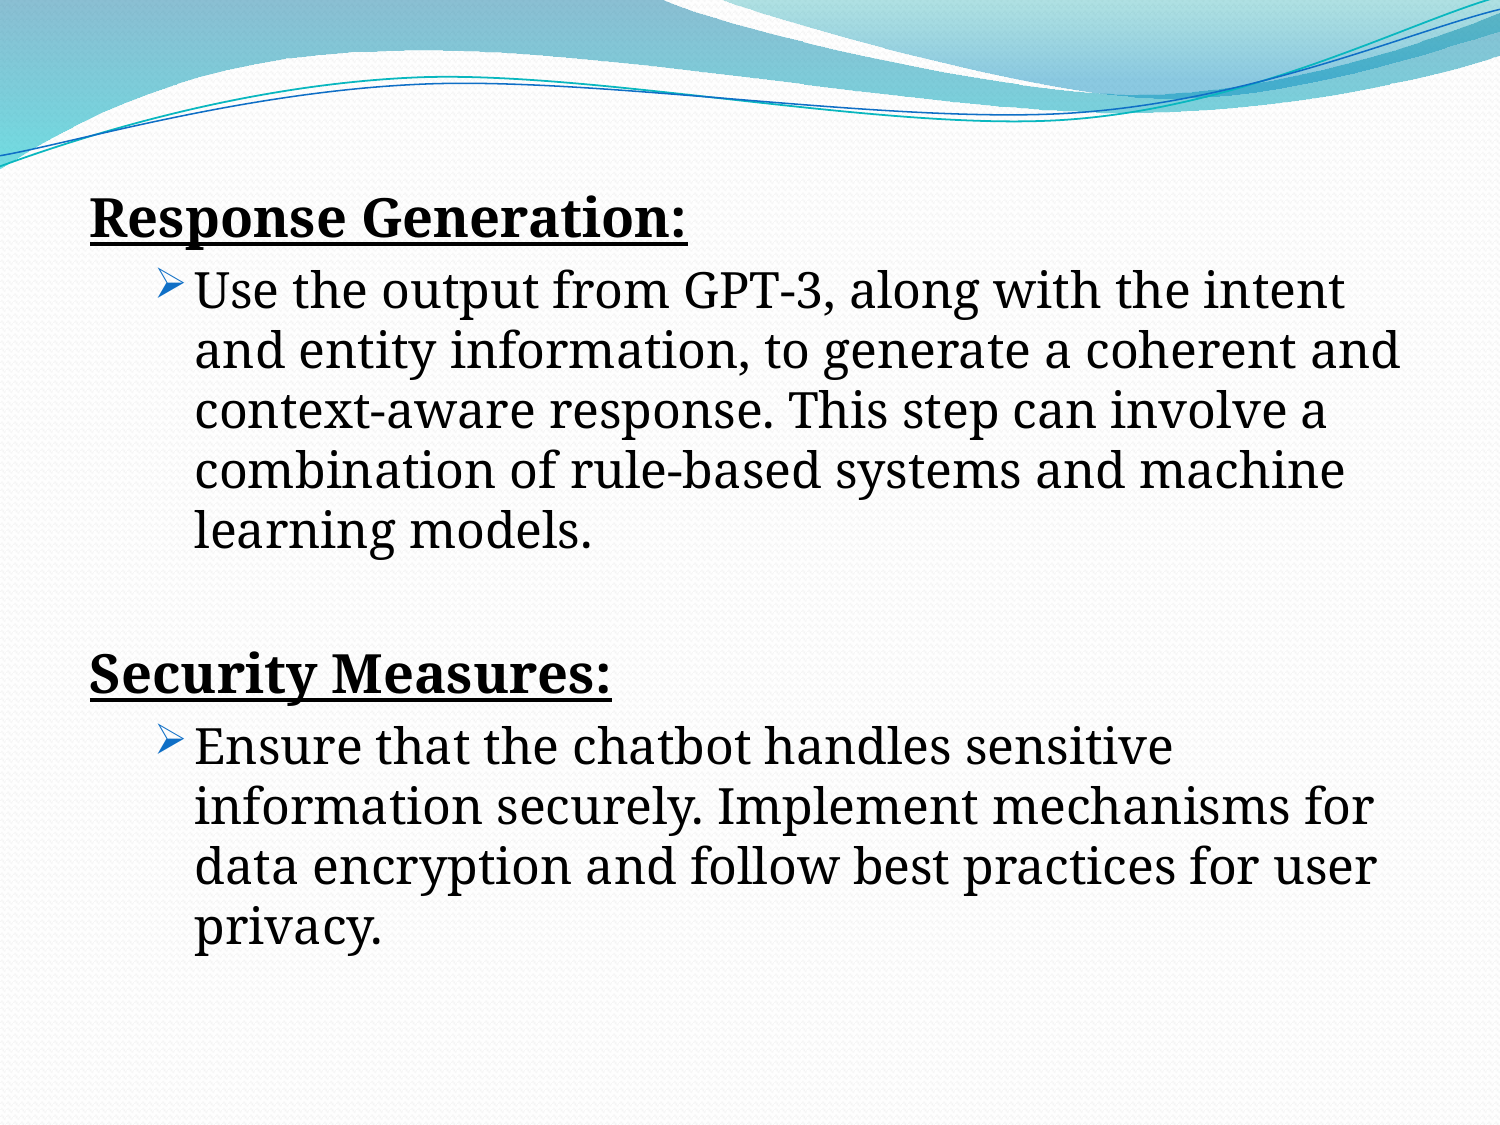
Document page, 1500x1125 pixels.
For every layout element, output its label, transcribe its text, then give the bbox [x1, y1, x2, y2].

list Response Generation: Use the output from GPT-3, along with the intent and entity information, to generate a coherent and context-aware response. This step can involve a combination of rule-based systems and machine learning models. Security Measures: Ensure that the chatbot handles sensitive information securely. Implement mechanisms for data encryption and follow best practices for user privacy. [75, 99, 1425, 1005]
